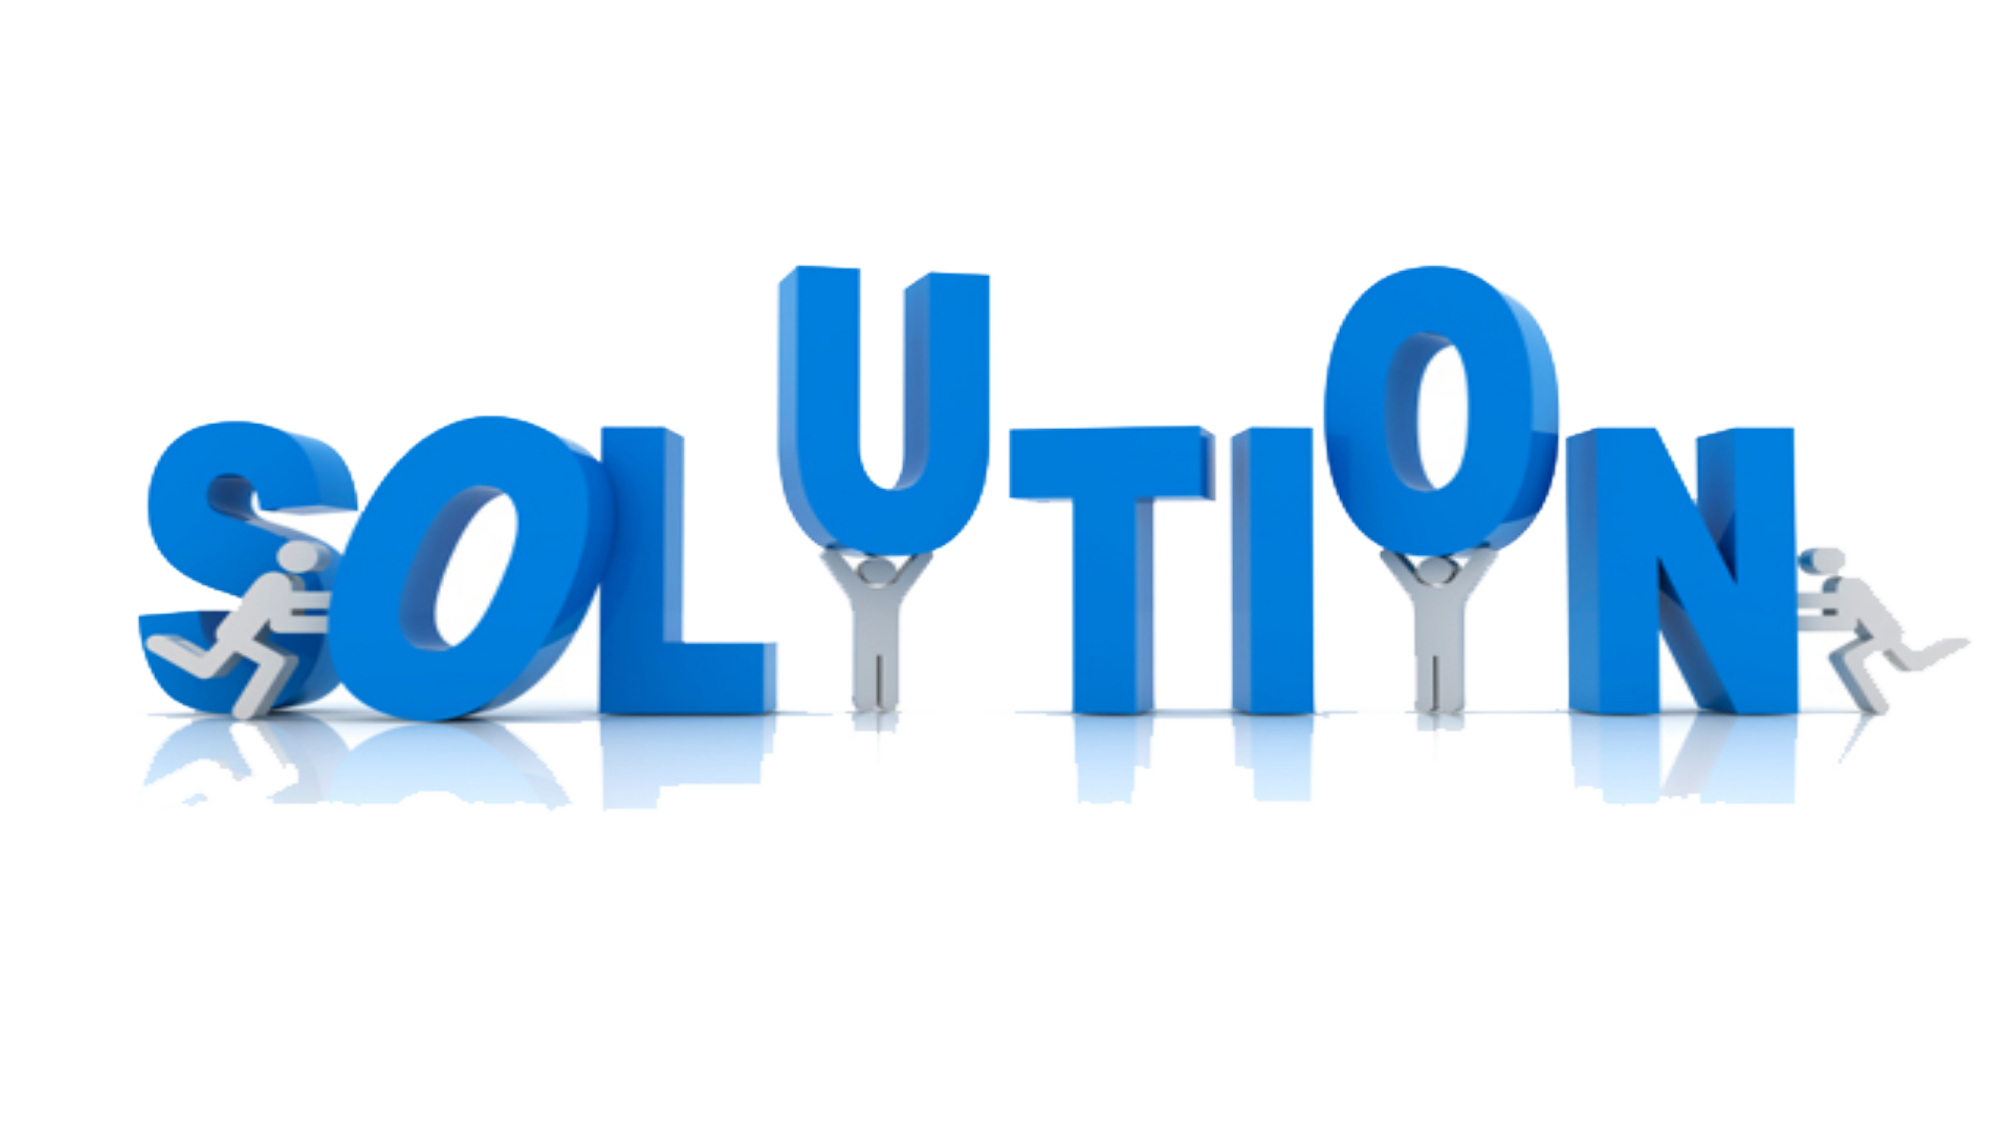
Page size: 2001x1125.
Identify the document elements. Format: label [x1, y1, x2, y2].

picture [114, 256, 2000, 832]
